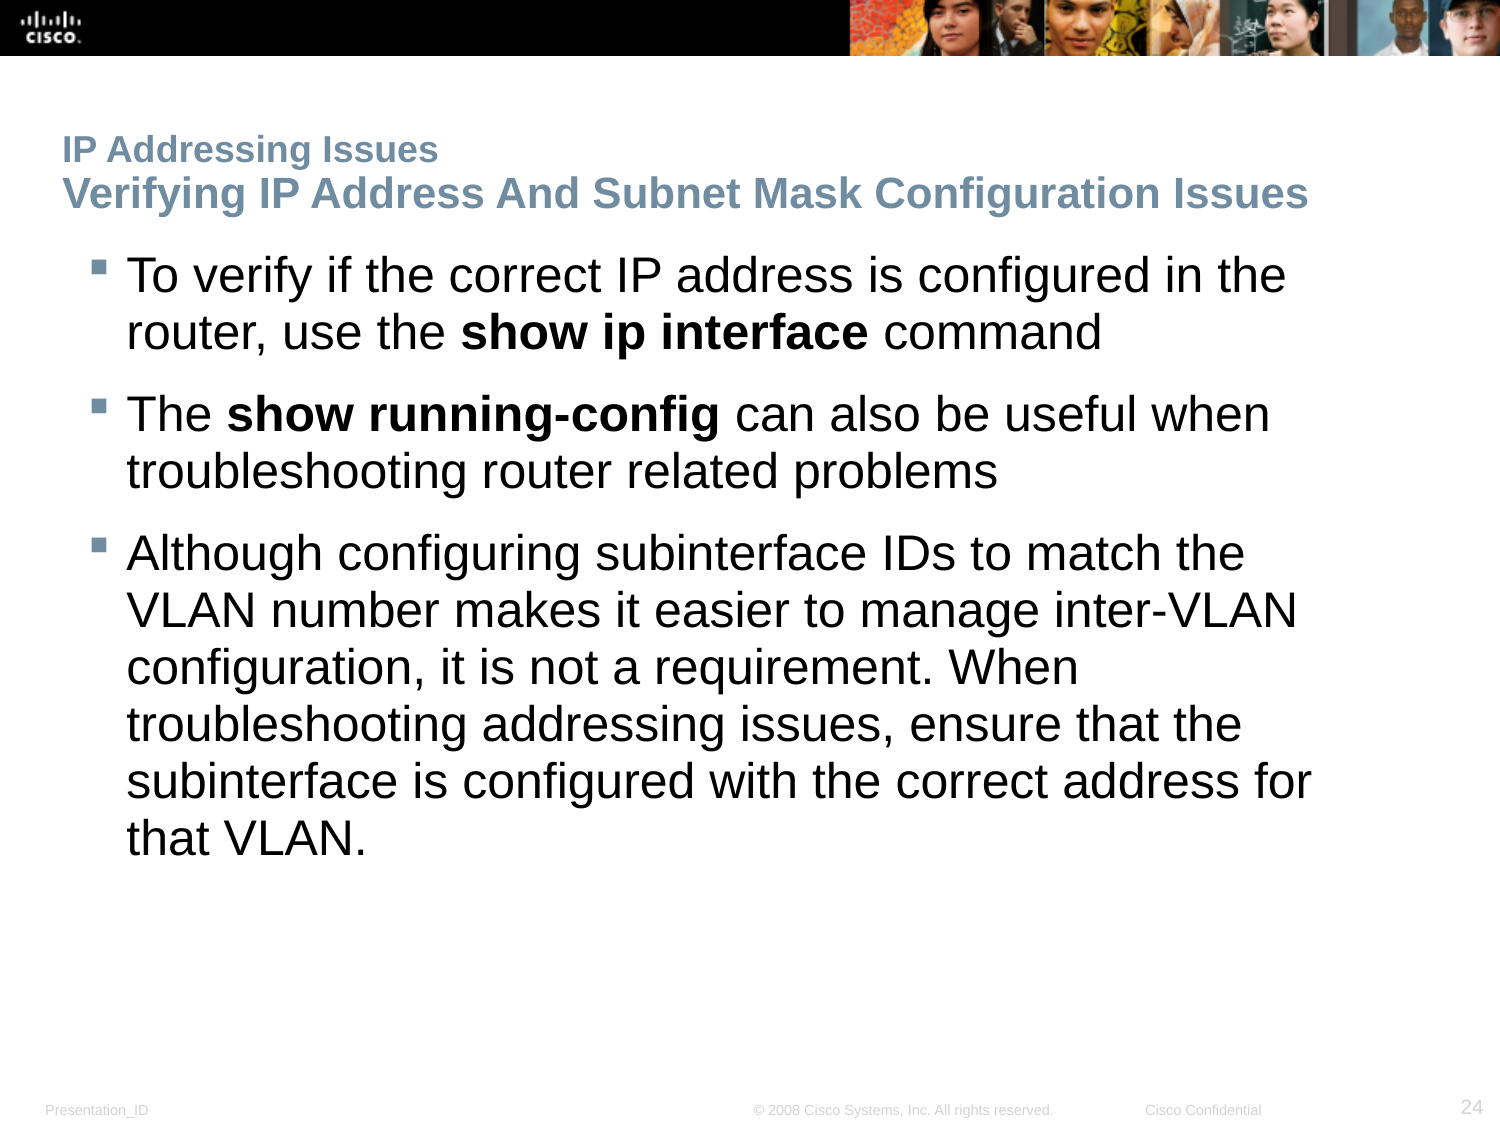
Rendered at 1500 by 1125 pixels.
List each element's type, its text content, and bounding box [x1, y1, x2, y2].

picture [0, 0, 1500, 56]
list To verify if the correct IP address is configured in the router, use the show ip interface command The show running-config can also be useful when troubleshooting router related problems Although configuring subinterface IDs to match the VLAN number makes it easier to manage inter-VLAN configuration, it is not a requirement. When troubleshooting addressing issues, ensure that the subinterface is configured with the correct address for that VLAN. [73, 239, 1378, 1065]
text_box IP Addressing Issues Verifying IP Address And Subnet Mask Configuration Issues [48, 86, 1385, 225]
